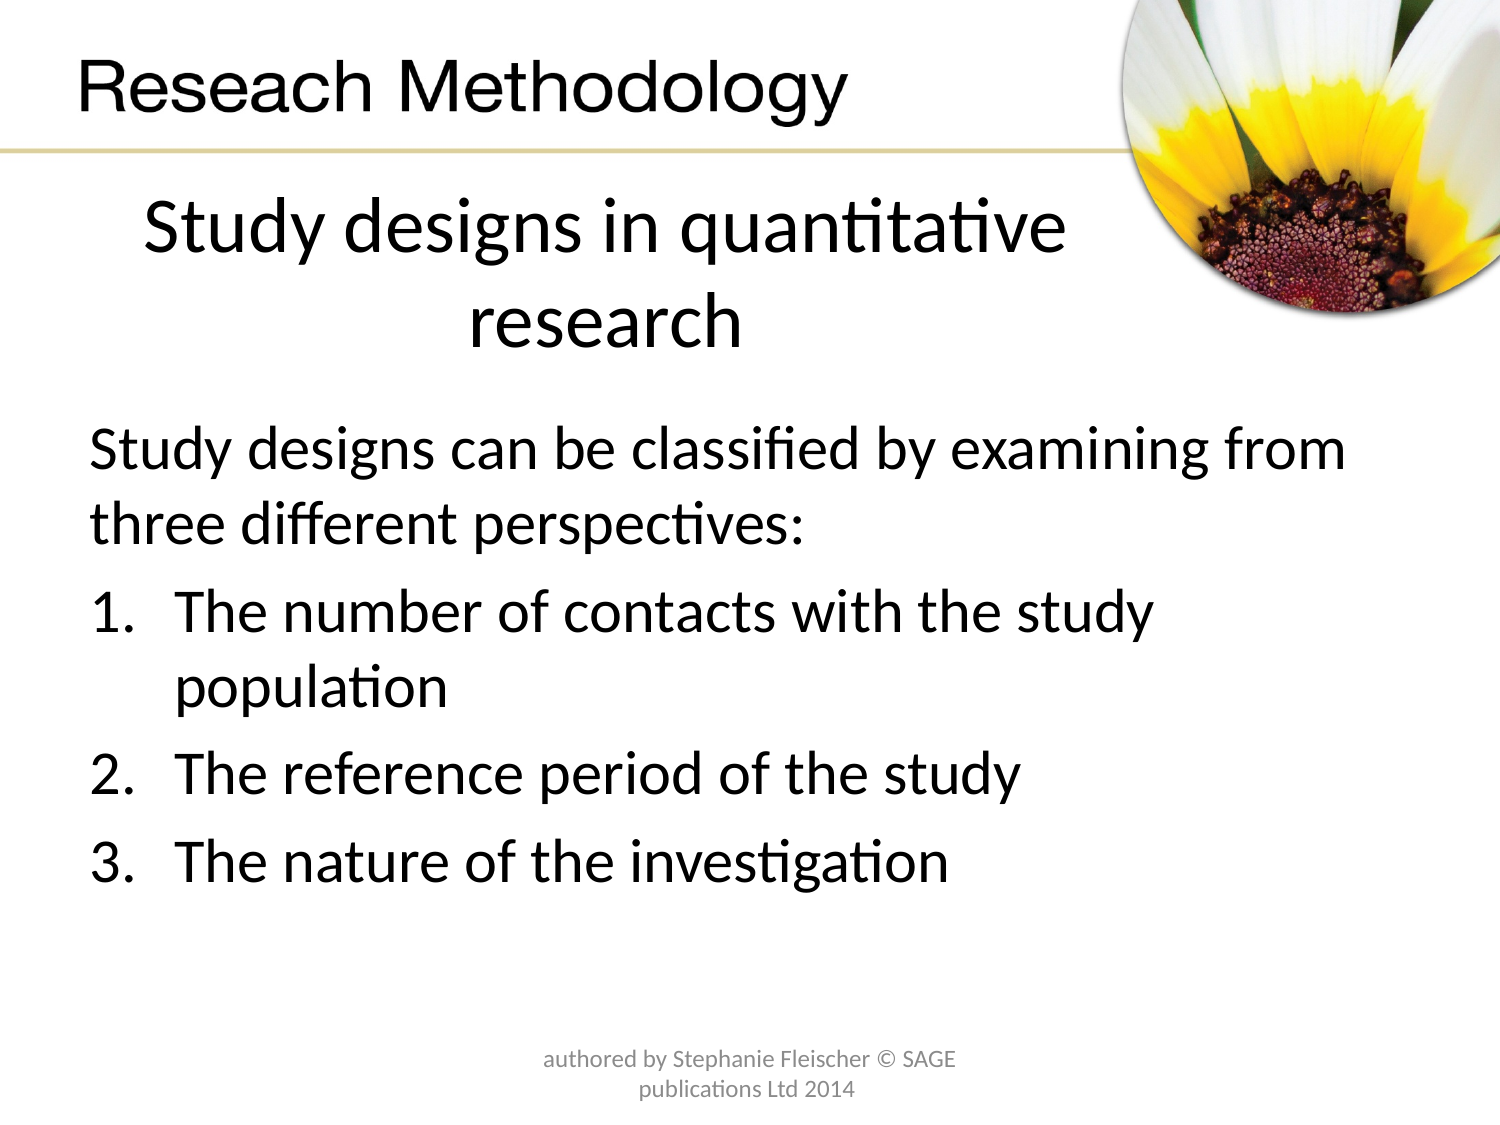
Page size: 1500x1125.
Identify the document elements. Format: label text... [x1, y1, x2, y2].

footer authored by Stephanie Fleischer © SAGE publications Ltd 2014 [512, 1042, 988, 1103]
list Study designs can be classified by examining from three different perspectives: The number of contacts with the study population The reference period of the study The nature of the investigation [75, 399, 1425, 950]
title Study designs in quantitative research [12, 174, 1201, 363]
picture [0, 0, 1500, 1125]
